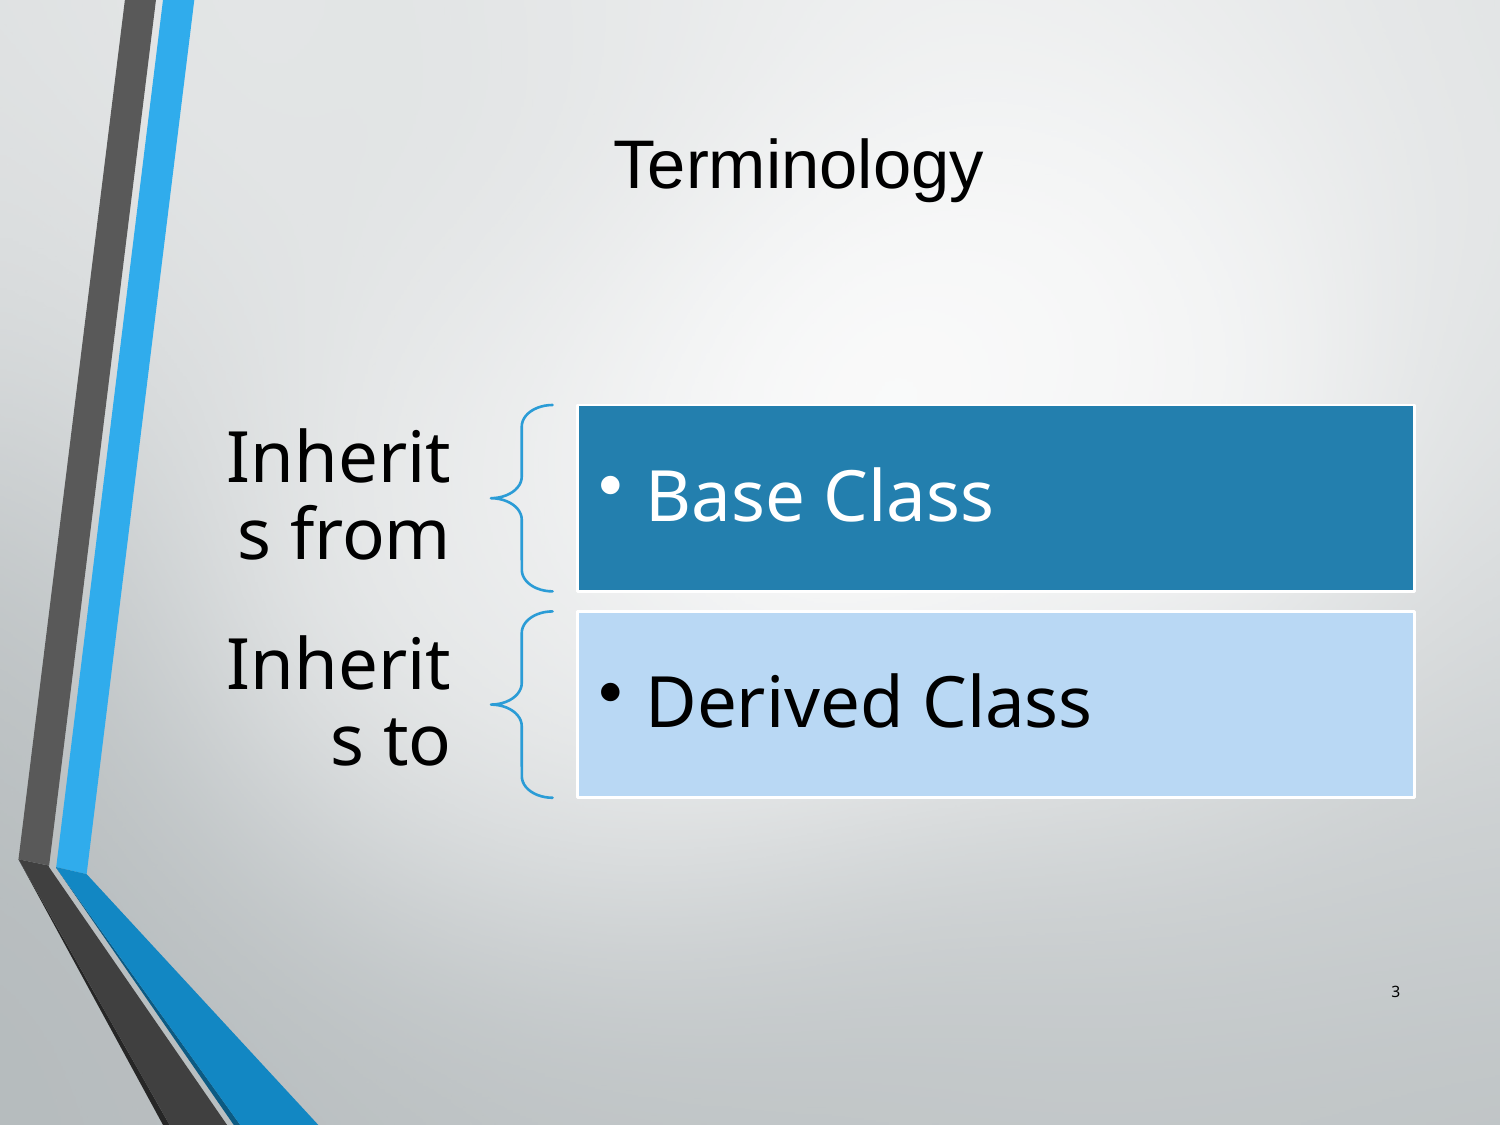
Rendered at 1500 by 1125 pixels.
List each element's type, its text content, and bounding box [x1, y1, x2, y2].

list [182, 252, 1416, 951]
slide_number 3 [1347, 962, 1416, 1023]
title Terminology [182, 77, 1416, 246]
